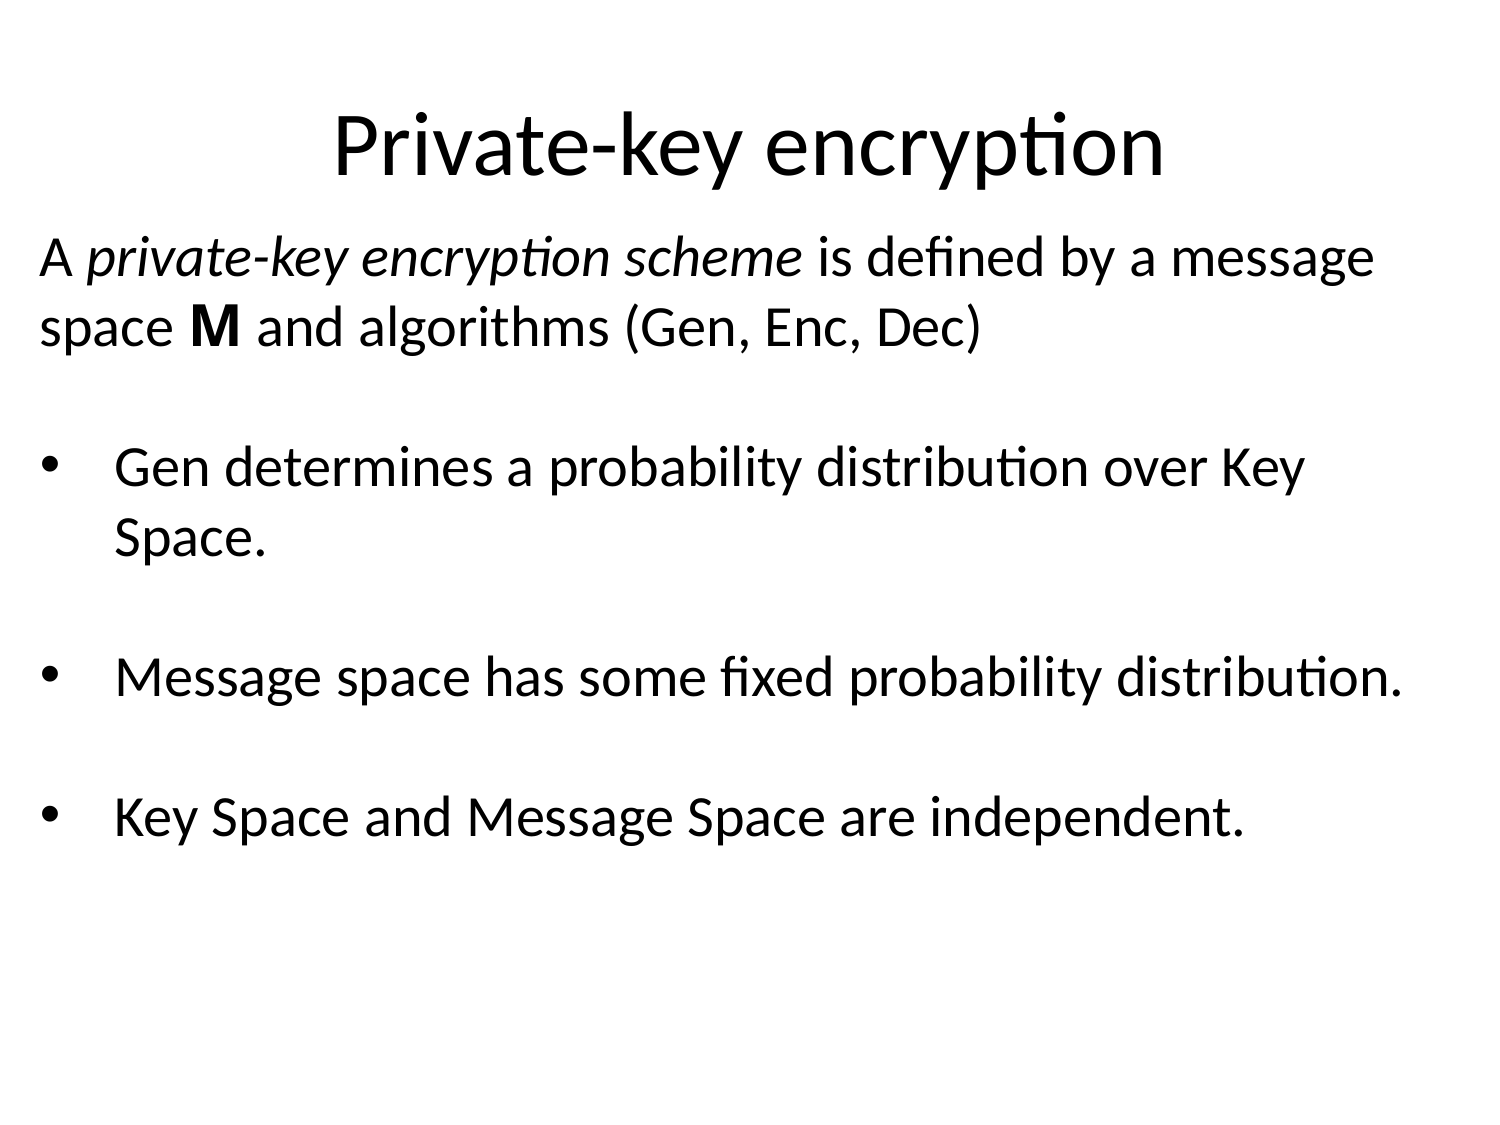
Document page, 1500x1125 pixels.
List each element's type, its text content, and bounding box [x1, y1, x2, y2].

title Private-key encryption [75, 45, 1425, 210]
text_box A private-key encryption scheme is defined by a message space M and algorithms (Gen, Enc, Dec) Gen determines a probability distribution over Key Space. Message space has some fixed probability distribution. Key Space and Message Space are independent. [24, 210, 1475, 1066]
